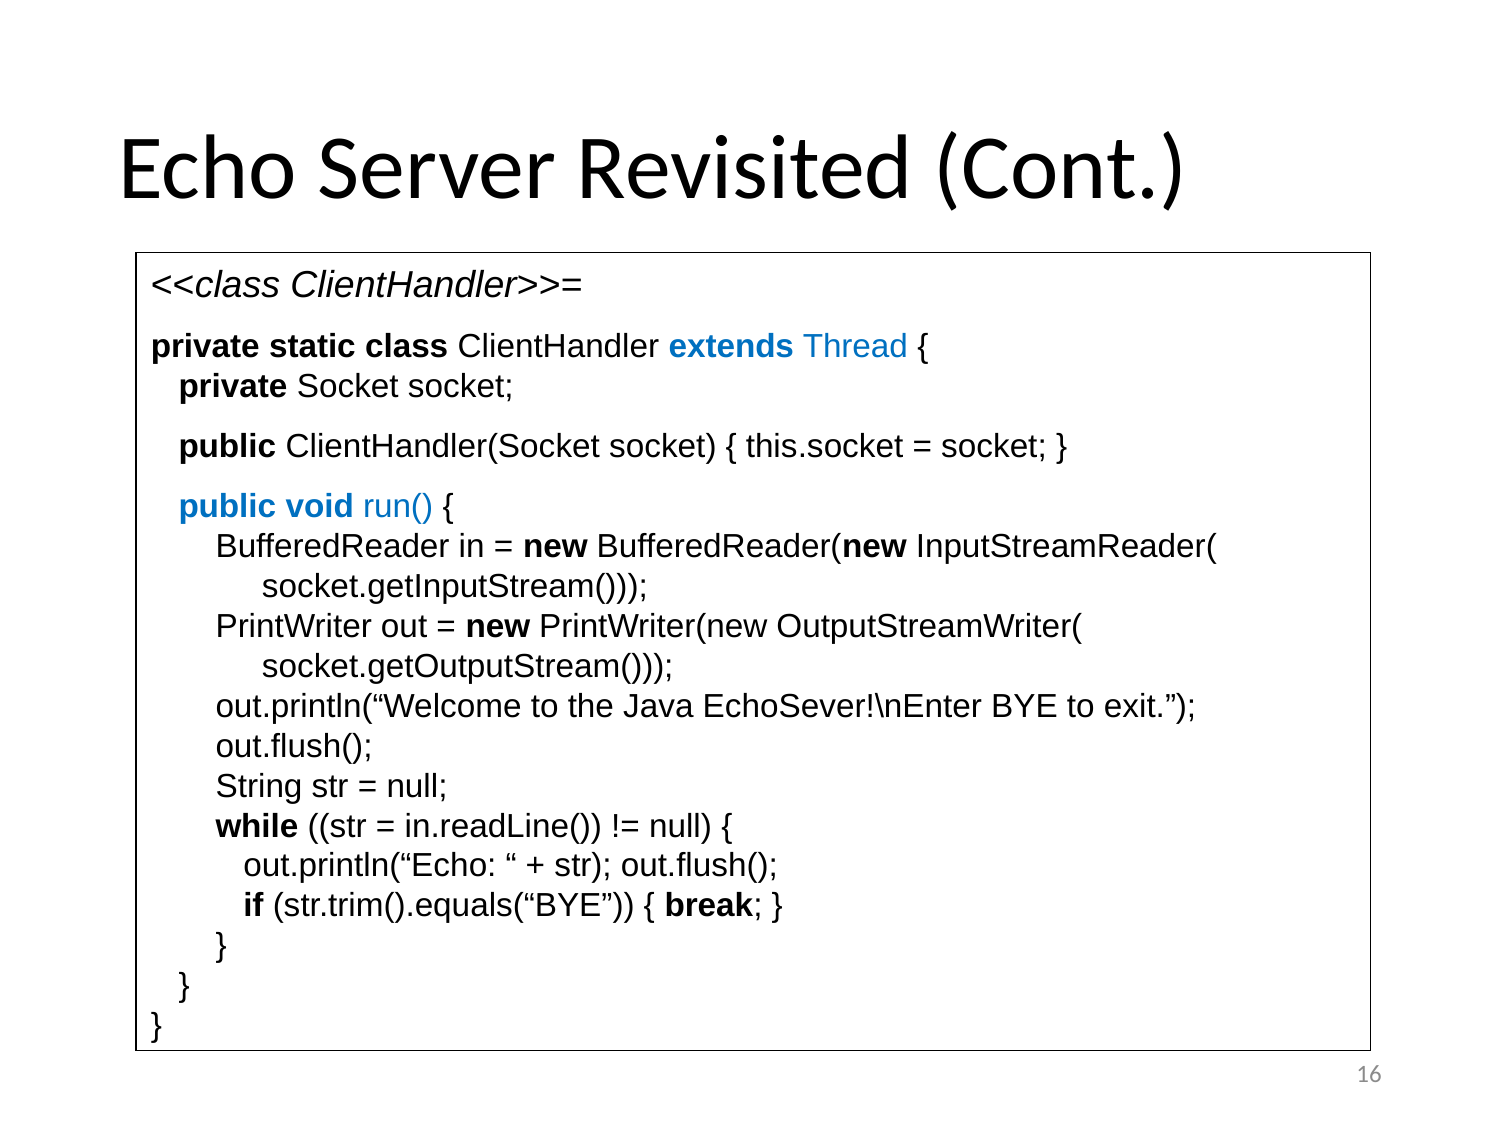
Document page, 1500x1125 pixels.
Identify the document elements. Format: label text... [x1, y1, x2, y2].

slide_number 16 [1059, 1042, 1397, 1103]
title Echo Server Revisited (Cont.) [103, 59, 1397, 278]
text_box <<class ClientHandler>>= private static class ClientHandler extends Thread { private Socket socket; public ClientHandler(Socket socket) { this.socket = socket; } public void run() { BufferedReader in = new BufferedReader(new InputStreamReader( socket.getInputStream())); PrintWriter out = new PrintWriter(new OutputStreamWriter( socket.getOutputStream())); out.println(“Welcome to the Java EchoSever!\nEnter BYE to exit.”); out.flush(); String str = null; while ((str = in.readLine()) != null) { out.println(“Echo: “ + str); out.flush(); if (str.trim().equals(“BYE”)) { break; } } } } [136, 252, 1371, 1051]
